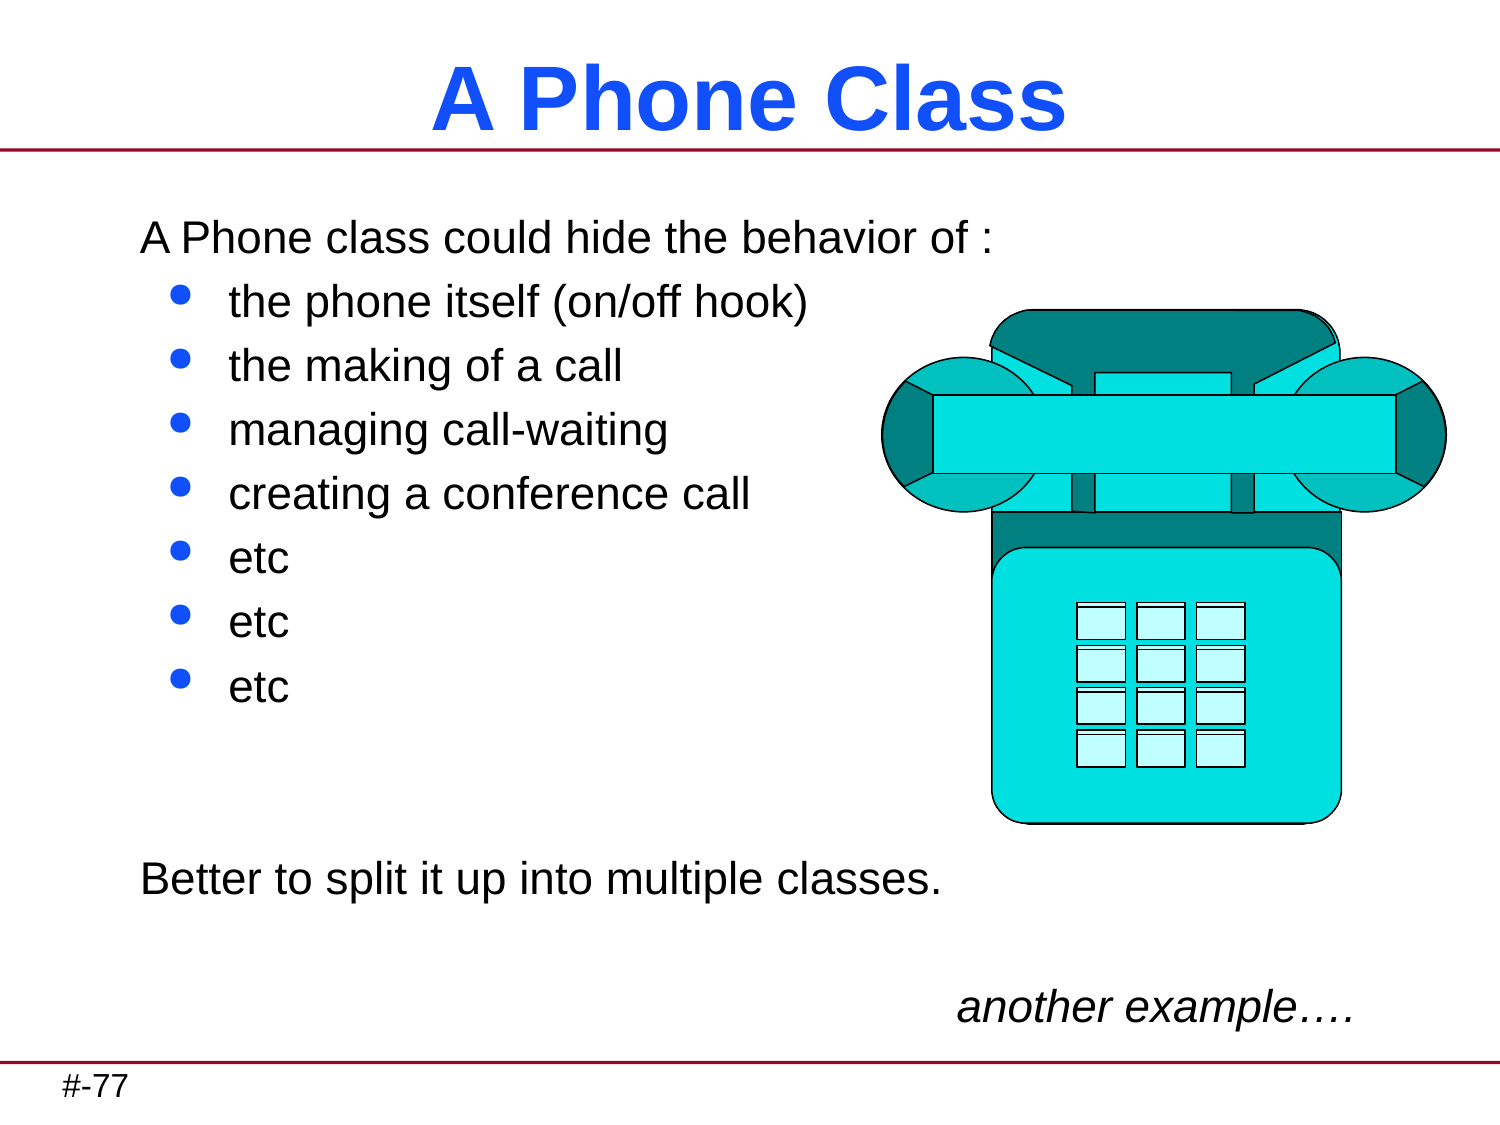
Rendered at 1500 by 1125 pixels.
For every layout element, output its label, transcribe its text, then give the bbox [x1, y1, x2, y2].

list A Phone class could hide the behavior of : the phone itself (on/off hook) the making of a call managing call-waiting creating a conference call etc etc etc Better to split it up into multiple classes. another example…. [124, 199, 1451, 1125]
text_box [879, 308, 1451, 826]
title A Phone Class [24, 36, 1476, 151]
